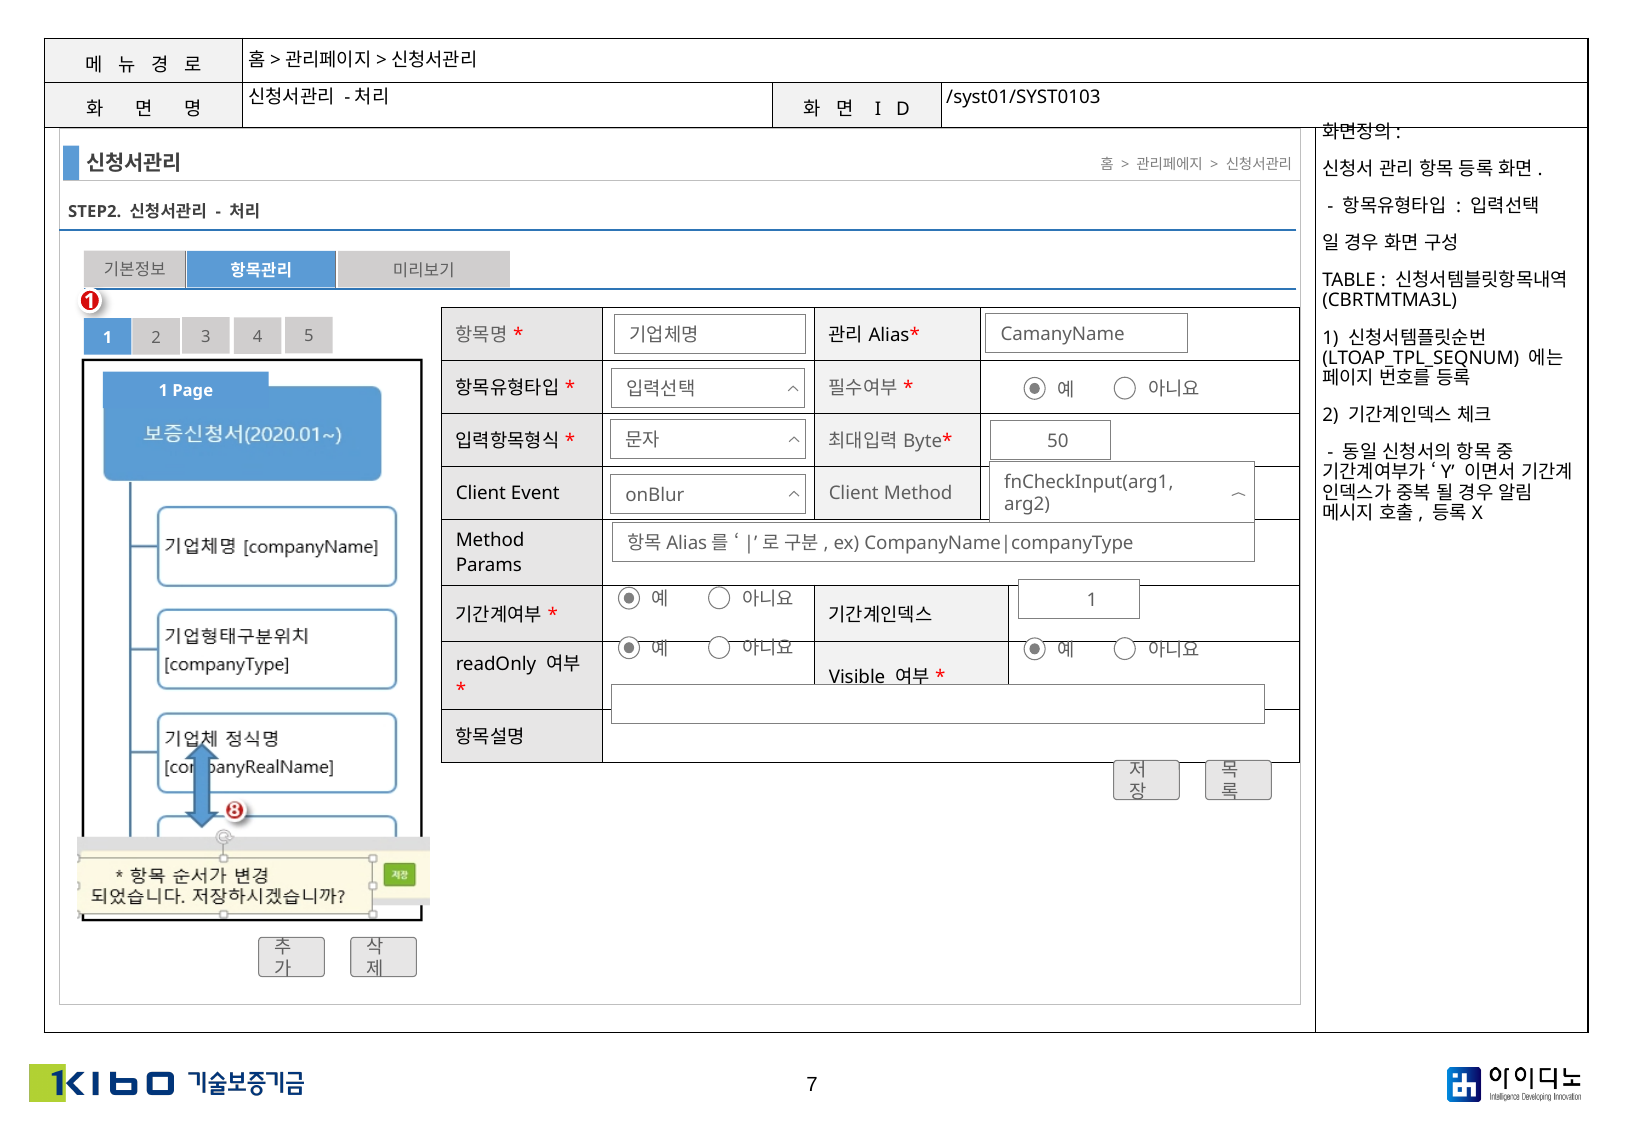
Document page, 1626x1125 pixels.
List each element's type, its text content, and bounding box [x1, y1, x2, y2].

table_cell [603, 586, 814, 641]
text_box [618, 630, 682, 666]
text_box 3 [181, 316, 231, 352]
table_cell [603, 520, 1299, 585]
table_header [981, 308, 1299, 360]
table_cell [981, 361, 1299, 413]
text_box 추가 [257, 936, 326, 978]
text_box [611, 368, 805, 409]
text_box 항목Alias를 ‘|’로 구분, ex) CompanyName|companyType [612, 522, 1256, 563]
text_box 저장 [1112, 759, 1181, 801]
text_box CamanyName [985, 312, 1188, 353]
text_box 2 [131, 317, 181, 352]
text_box 4 [233, 316, 282, 352]
text_box 목록 [1204, 759, 1273, 801]
table_cell [1009, 642, 1299, 709]
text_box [708, 580, 808, 616]
table_header 관리Alias* [815, 308, 980, 360]
table_cell Client Event [442, 467, 602, 519]
text_box 50 [989, 419, 1112, 460]
list /syst01/SYST0103 [940, 79, 1586, 115]
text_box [708, 630, 808, 665]
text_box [610, 418, 806, 461]
title 홈>관리페이지>신청서관리 [242, 40, 1586, 75]
table_cell 기간계여부* [442, 586, 602, 641]
table_cell [981, 467, 989, 519]
table_cell [981, 414, 1299, 466]
table_cell 기간계인덱스 [815, 586, 1008, 641]
table_cell 필수여부* [815, 361, 980, 413]
text_box 5 [284, 316, 334, 352]
picture [1447, 1067, 1581, 1102]
table_cell 항목설명 [442, 710, 602, 762]
text_box 1 [78, 289, 102, 313]
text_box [618, 580, 682, 616]
table_cell [603, 414, 814, 466]
table_cell 항목유형타입* [442, 361, 602, 413]
text_box [58, 127, 1301, 1005]
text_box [1114, 631, 1214, 666]
table_cell [1009, 586, 1299, 641]
table_cell [603, 361, 814, 413]
list 화면정의: 신청서 관리 항목 등록 화면. - 항목유형타입 : 입력선택 일 경우 화면 구성 TABLE : 신청서템블릿항목내역(CBRTMTMA3L) 1) 신청서템플릿순번(LTOAP_TPL_SEQNUM) 에는 페이지 번호를 등록 2) 기간계인덱스 체크 - 동일 신청서의 항목 중 기간계여부가 ‘Y’ 이면서 기간계 인덱스가 중복 될 경우 알림 메시지 호출, 등록X [1316, 114, 1589, 1021]
table_cell Method Params [442, 520, 602, 585]
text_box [1114, 370, 1214, 406]
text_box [59, 197, 1297, 231]
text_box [610, 473, 806, 514]
table_header [603, 308, 814, 360]
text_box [1024, 370, 1087, 406]
list 신청서관리 -처리 [242, 79, 771, 115]
table_cell readOnly 여부* [442, 642, 602, 709]
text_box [989, 473, 1255, 510]
table_cell [603, 642, 814, 709]
text_box [611, 683, 1266, 725]
text_box 1 [83, 317, 131, 352]
text_box 1 [1018, 579, 1140, 620]
table_cell [1255, 467, 1299, 519]
table_cell Client Method [815, 467, 980, 519]
table_cell Visible 여부* [815, 642, 1008, 683]
text_box 삭제 [349, 936, 418, 978]
table_cell [603, 467, 814, 519]
table_cell [603, 710, 1299, 762]
table_cell 입력항목형식* [442, 414, 602, 466]
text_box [62, 145, 1301, 181]
picture [77, 352, 430, 928]
picture [28, 1064, 305, 1102]
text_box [1024, 631, 1087, 667]
text_box 기업체명 [614, 313, 806, 354]
table_header 항목명* [442, 308, 602, 360]
table_cell 최대입력Byte* [815, 414, 980, 466]
